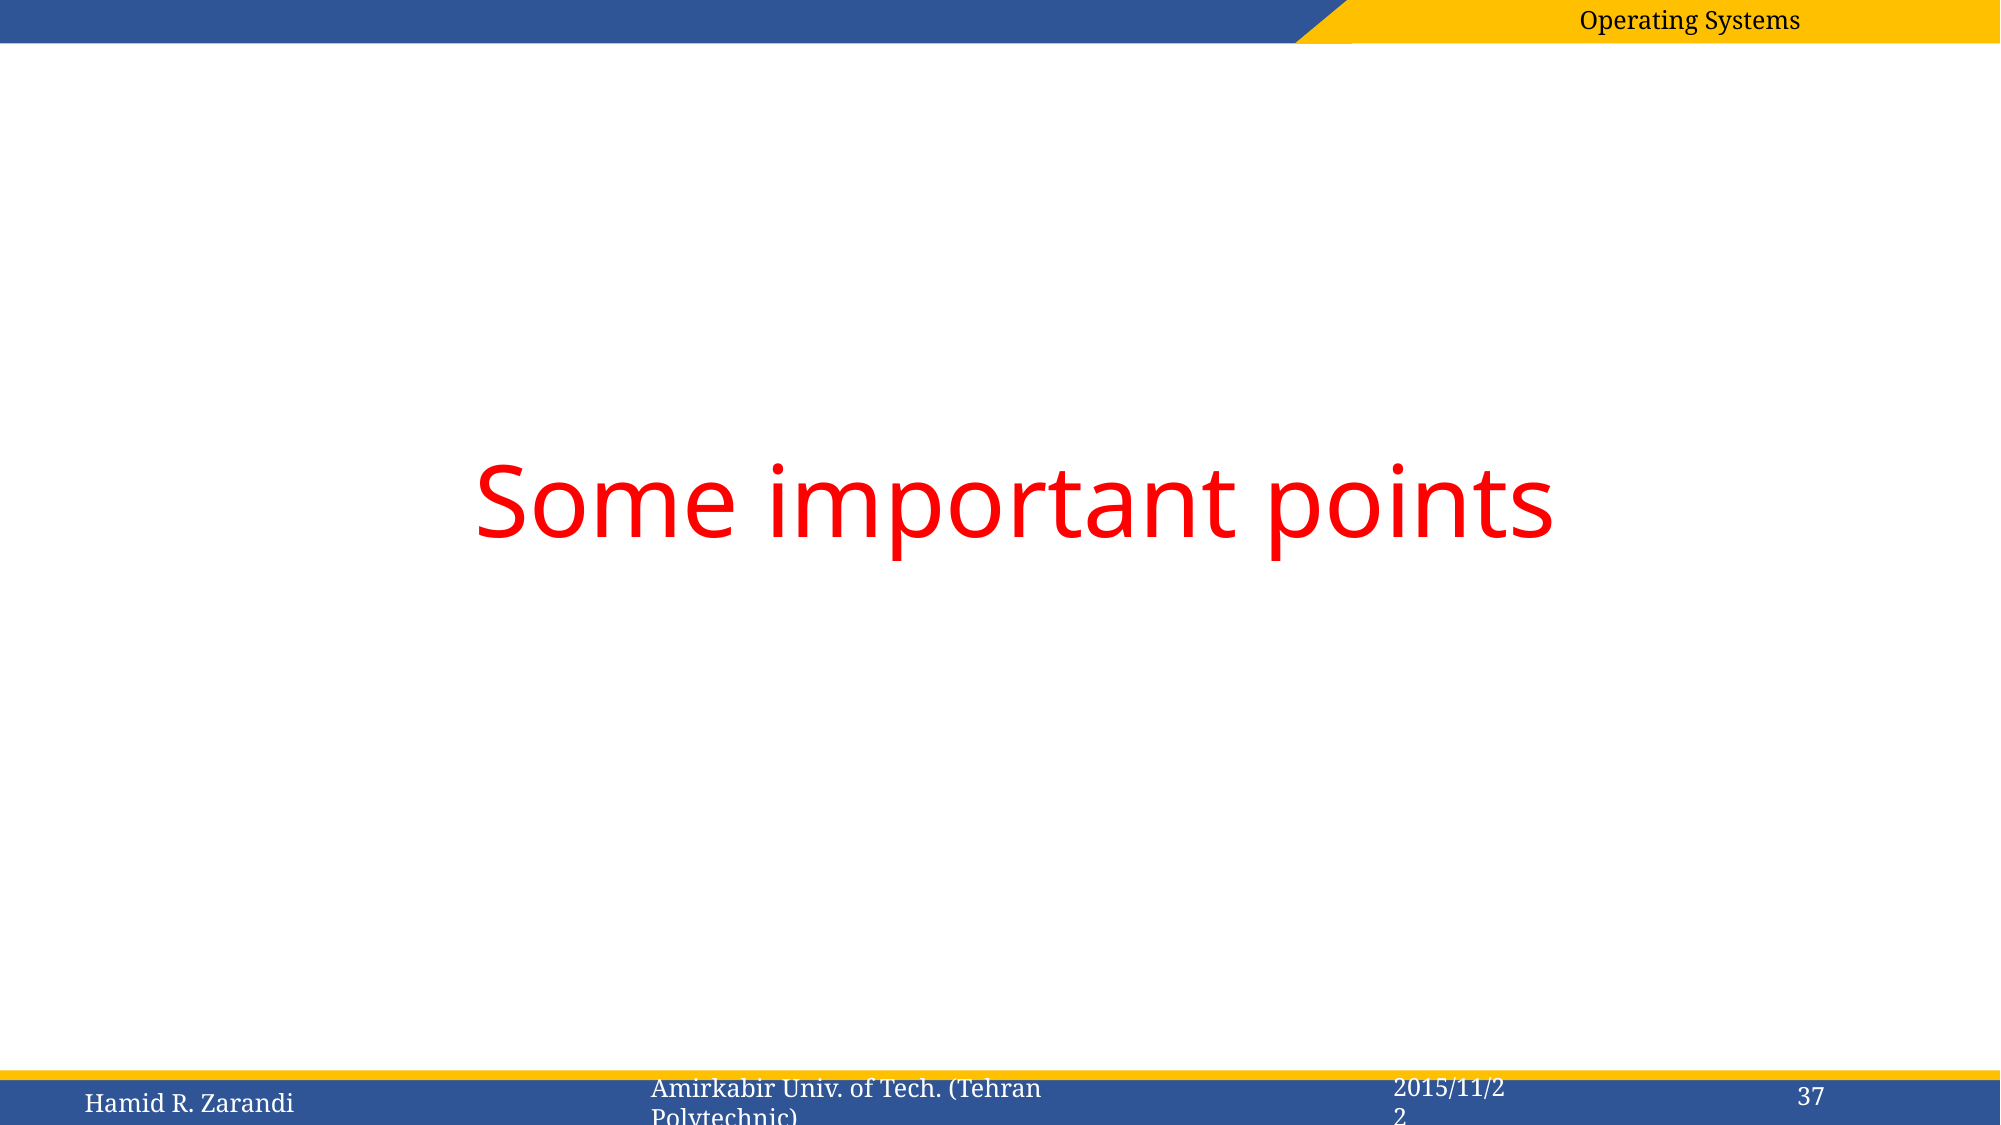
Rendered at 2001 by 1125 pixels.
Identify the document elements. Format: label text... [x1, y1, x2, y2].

title Some important points [15, 390, 2000, 620]
